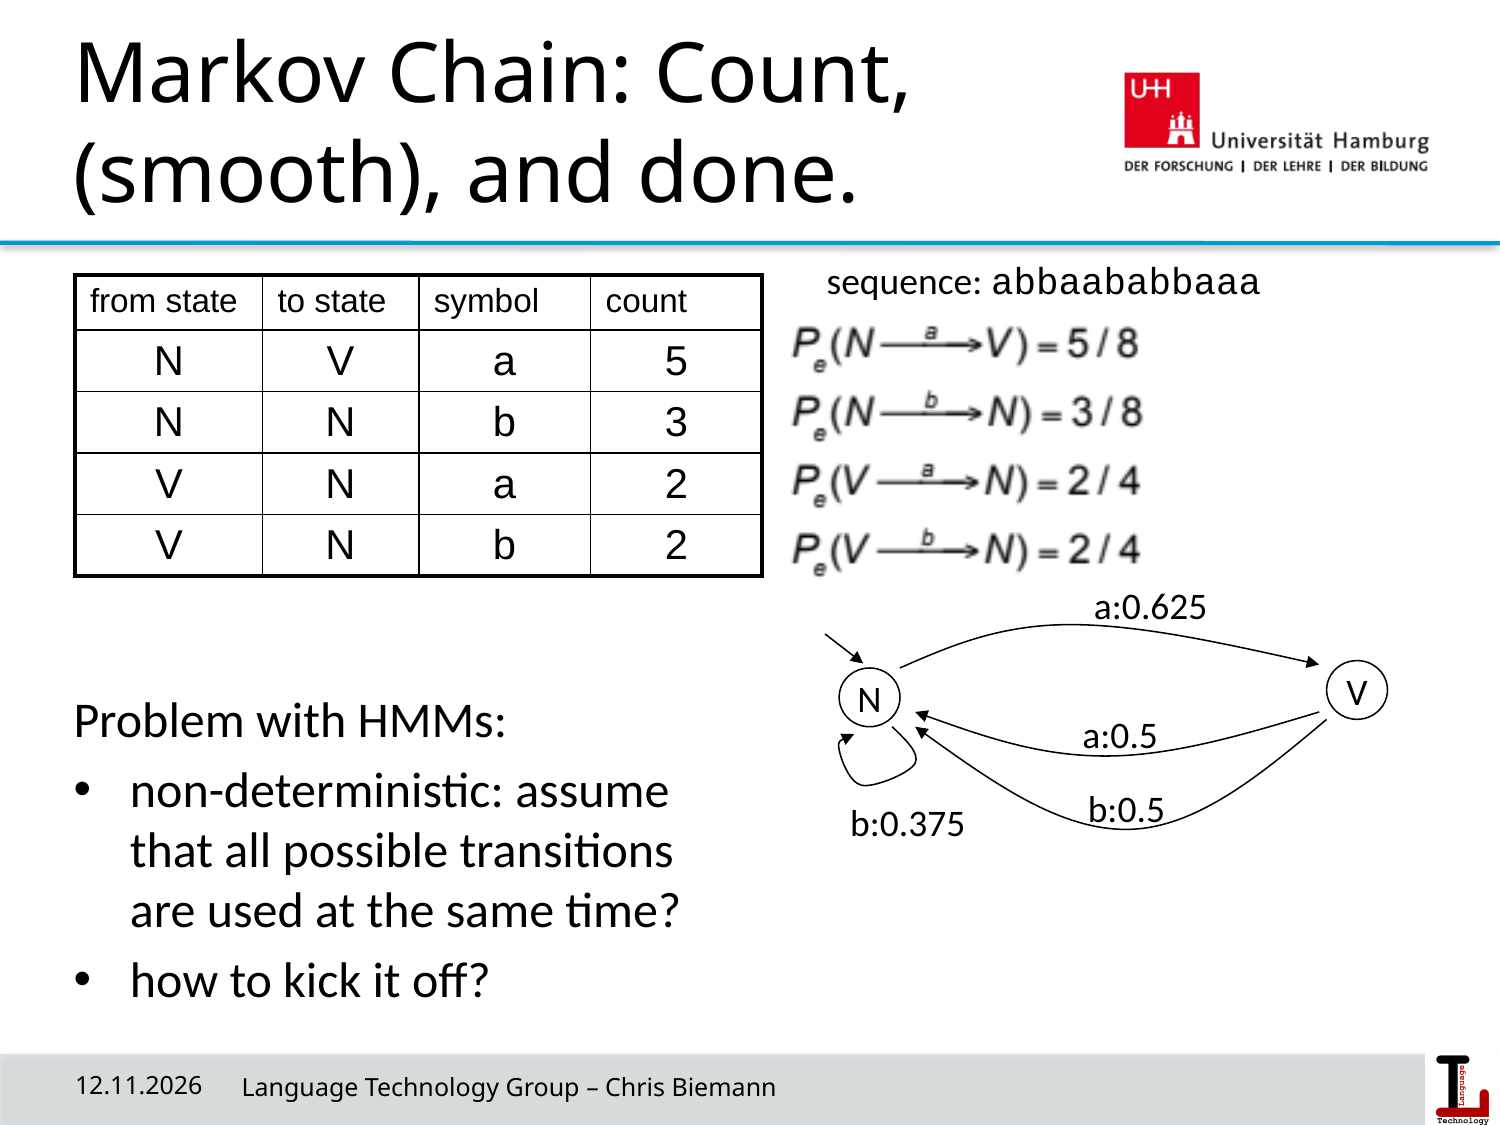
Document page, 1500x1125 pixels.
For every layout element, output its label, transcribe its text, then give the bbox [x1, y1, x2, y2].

table_cell N [77, 392, 262, 452]
table_cell N [263, 454, 418, 514]
table_cell b [420, 515, 590, 574]
text_box Language Technology Group – Chris Biemann [235, 1056, 978, 1117]
list Problem with HMMs: non-deterministic: assume that all possible transitions are used at the same time? how to kick it off? [58, 680, 734, 981]
table_cell 5 [591, 331, 760, 391]
table_cell V [77, 454, 262, 514]
table_cell 2 [591, 454, 760, 514]
table_cell a [420, 331, 590, 391]
title Markov Chain: Count, (smooth), and done. [58, 11, 1187, 149]
table_cell b [420, 392, 590, 452]
table_cell 2 [591, 515, 760, 574]
table_header symbol [420, 277, 590, 329]
text_box 08.05.19 [74, 1056, 224, 1117]
table_cell 3 [591, 392, 760, 452]
table_cell N [77, 331, 262, 391]
table_cell a [420, 454, 590, 514]
text_box sequence: abbaababbaaa [811, 249, 1277, 310]
table_header from state [77, 277, 262, 329]
table_cell N [263, 515, 418, 574]
table_cell N [263, 392, 418, 452]
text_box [787, 312, 1146, 582]
table_header count [591, 277, 760, 329]
picture [1425, 1052, 1500, 1125]
table_cell V [263, 331, 418, 391]
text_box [824, 574, 1388, 843]
table_header to state [263, 277, 418, 329]
table_cell V [77, 515, 262, 574]
